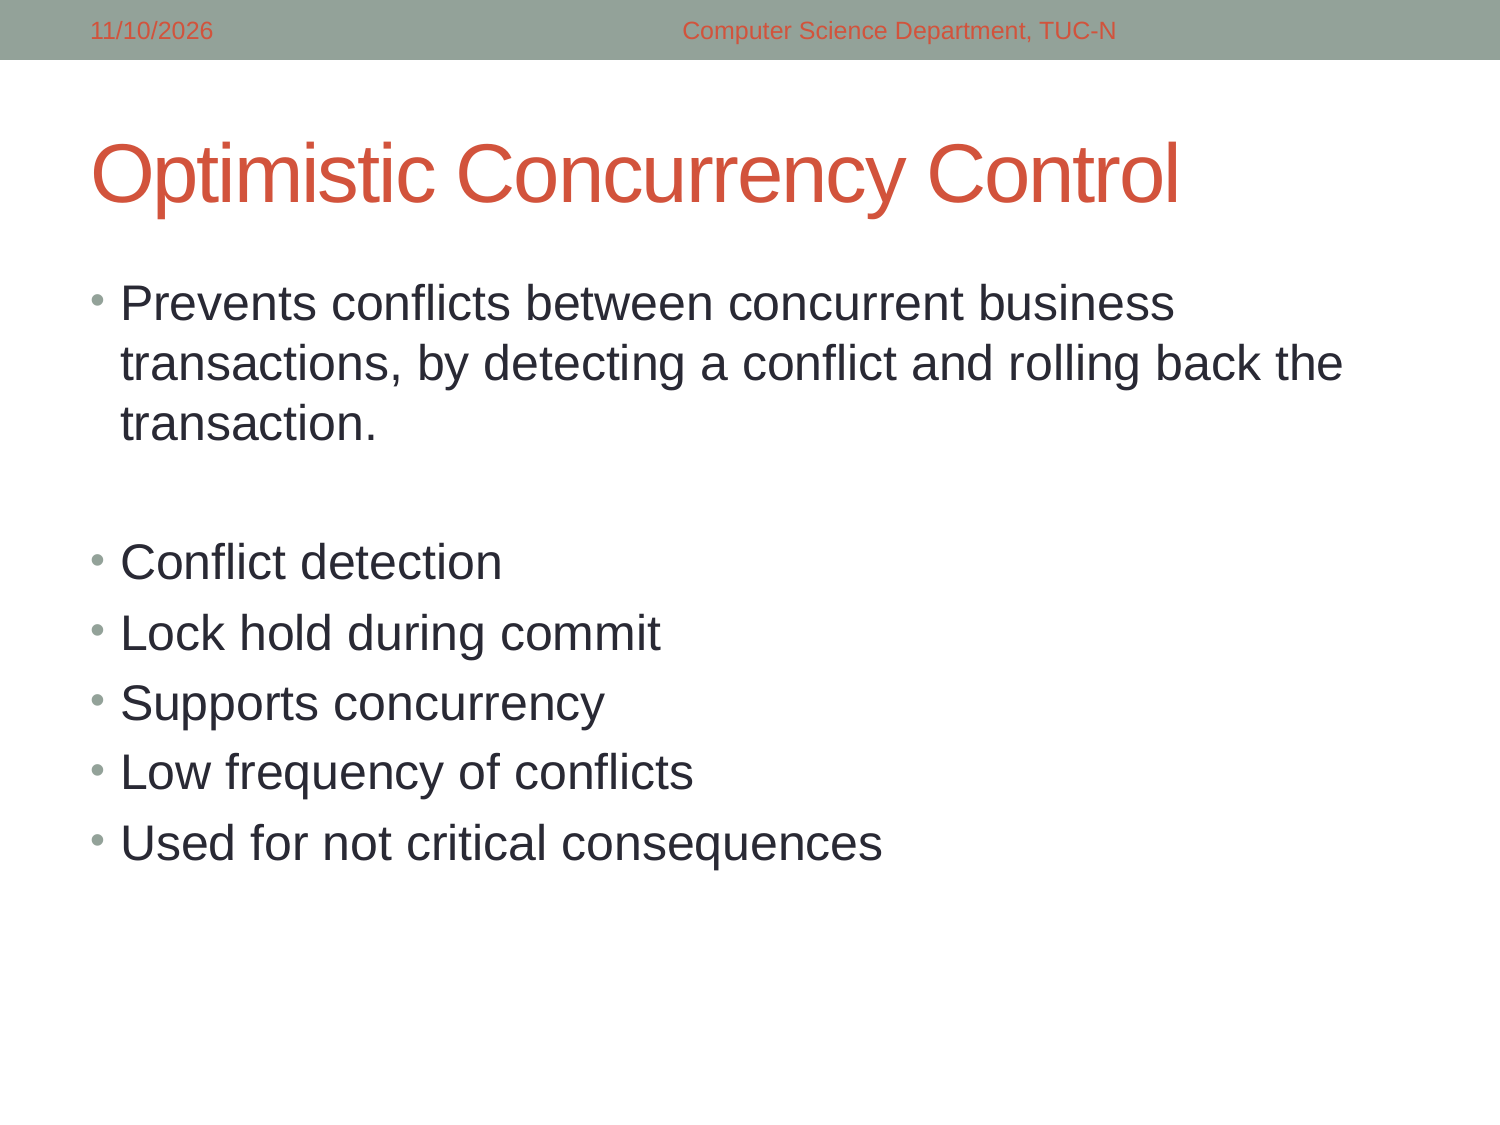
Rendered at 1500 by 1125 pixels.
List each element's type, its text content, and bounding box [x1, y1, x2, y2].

list Prevents conflicts between concurrent business transactions, by detecting a conflict and rolling back the transaction. Conflict detection Lock hold during commit Supports concurrency Low frequency of conflicts Used for not critical consequences [75, 262, 1425, 1063]
footer Computer Science Department, TUC-N [562, 3, 1238, 57]
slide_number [75, 3, 550, 57]
title Optimistic Concurrency Control [75, 87, 1425, 250]
